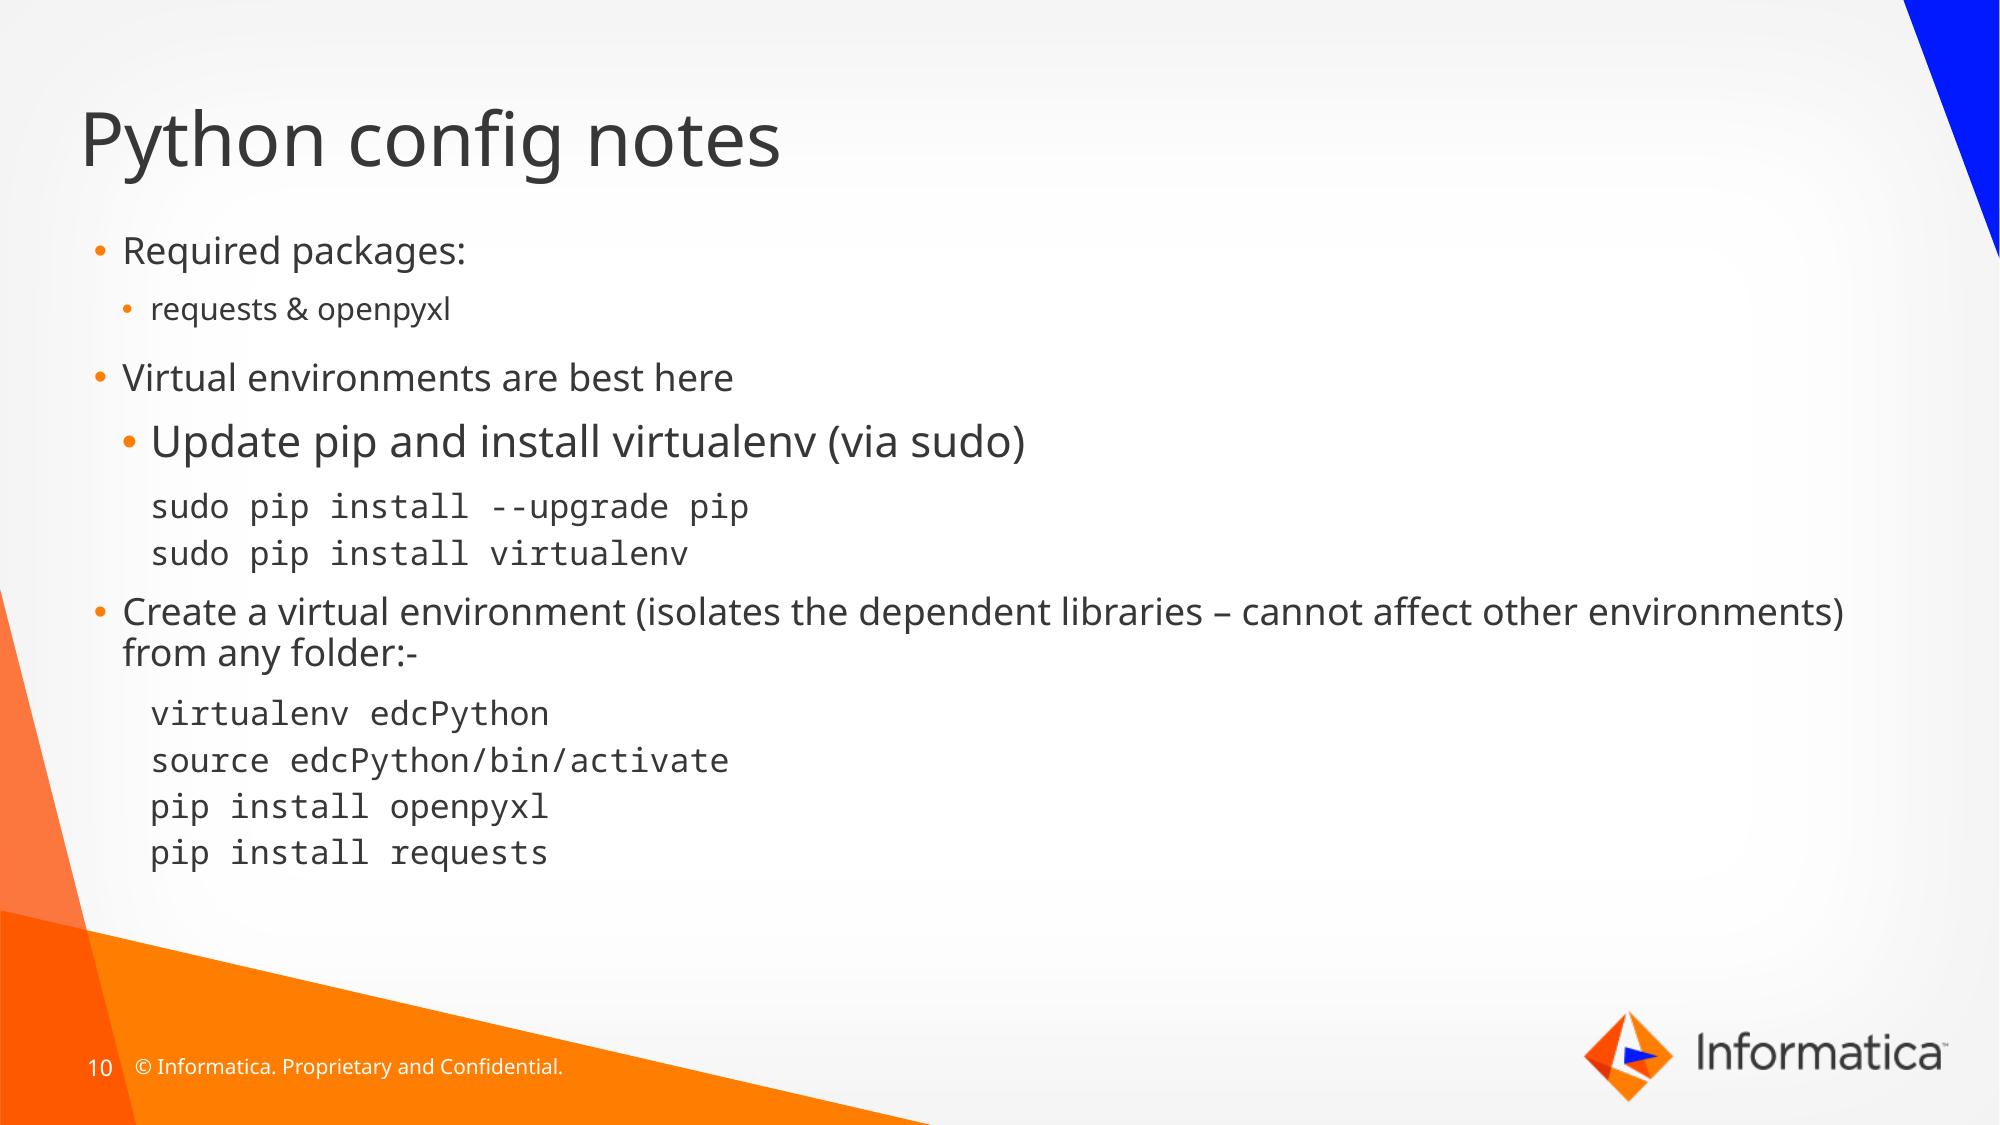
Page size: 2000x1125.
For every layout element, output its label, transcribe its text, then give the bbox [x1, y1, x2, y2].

title Python config notes [79, 75, 1916, 183]
text_box Required packages: requests & openpyxl Virtual environments are best here Update pip and install virtualenv (via sudo) sudo pip install --upgrade pip sudo pip install virtualenv Create a virtual environment (isolates the dependent libraries – cannot affect other environments) from any folder:- virtualenv edcPython source edcPython/bin/activate pip install openpyxl pip install requests [79, 225, 1916, 1017]
